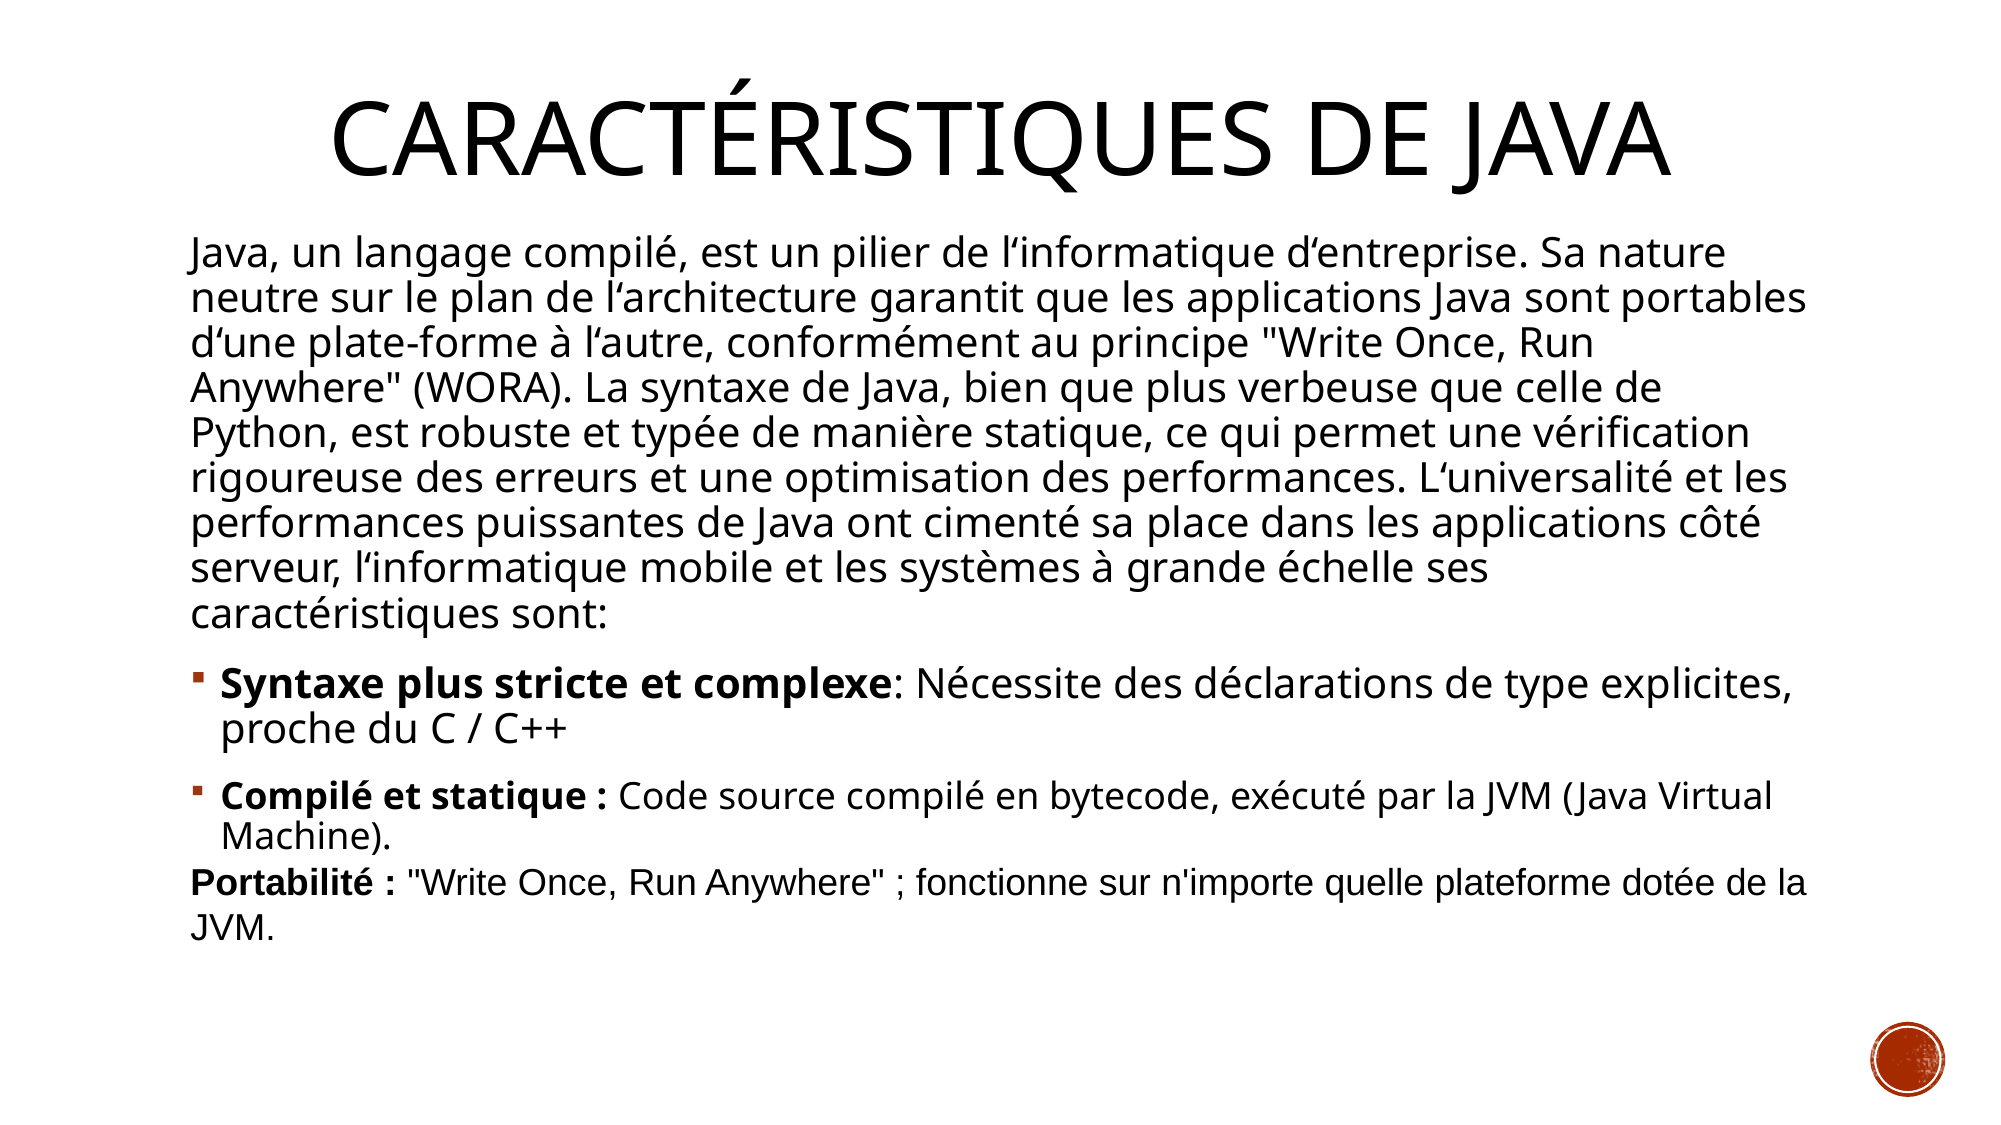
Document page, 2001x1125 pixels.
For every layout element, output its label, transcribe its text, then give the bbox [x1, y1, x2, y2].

list Java, un langage compilé, est un pilier de l‘informatique d‘entreprise. Sa nature neutre sur le plan de l‘architecture garantit que les applications Java sont portables d‘une plate-forme à l‘autre, conformément au principe "Write Once, Run Anywhere" (WORA). La syntaxe de Java, bien que plus verbeuse que celle de Python, est robuste et typée de manière statique, ce qui permet une vérification rigoureuse des erreurs et une optimisation des performances. L‘universalité et les performances puissantes de Java ont cimenté sa place dans les applications côté serveur, l‘informatique mobile et les systèmes à grande échelle ses caractéristiques sont: Syntaxe plus stricte et complexe: Nécessite des déclarations de type explicites, proche du C / C++ Compilé et statique : Code source compilé en bytecode, exécuté par la JVM (Java Virtual Machine). Portabilité : "Write Once, Run Anywhere" ; fonctionne sur n'importe quelle plateforme dotée de la JVM. [175, 224, 1826, 1013]
title Caractéristiques de Java [175, 79, 1826, 205]
